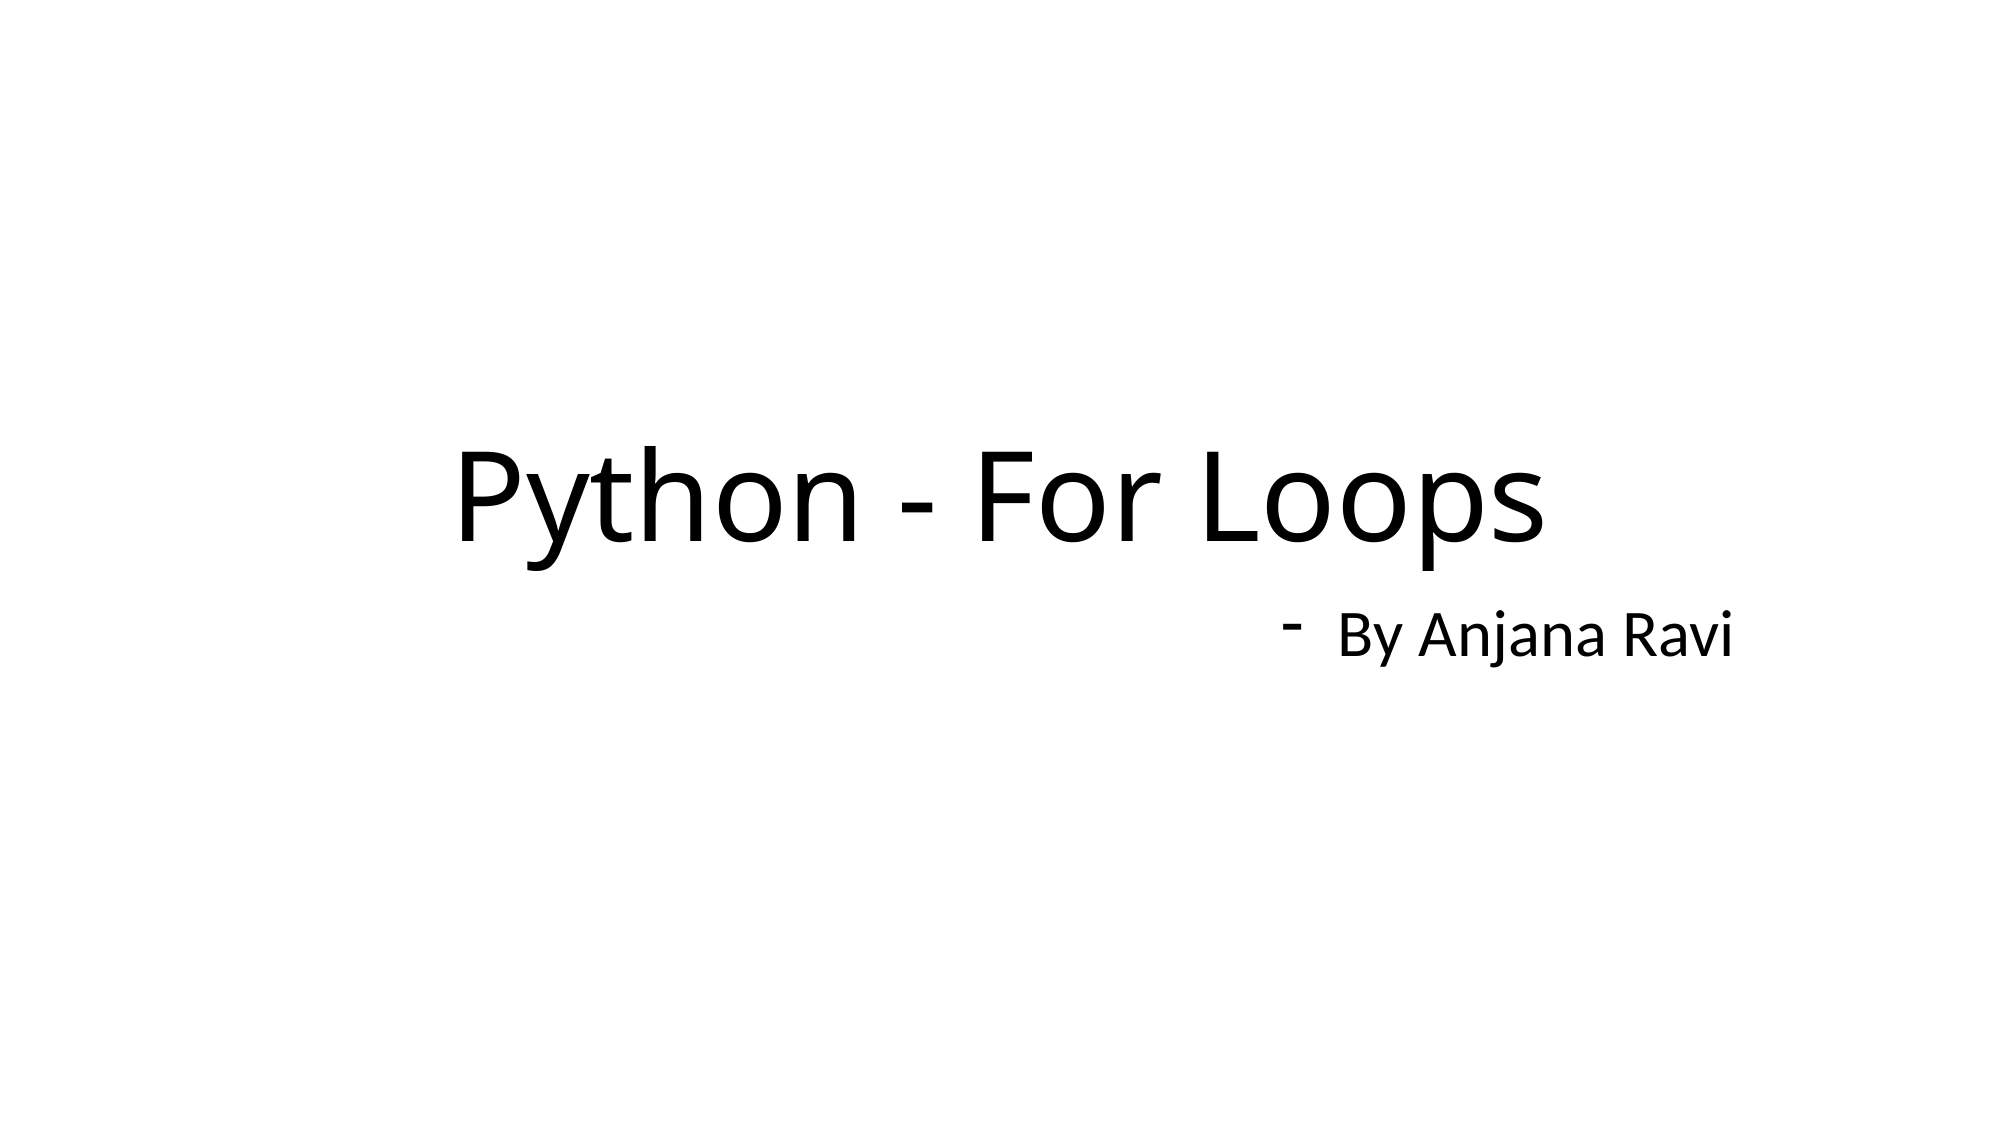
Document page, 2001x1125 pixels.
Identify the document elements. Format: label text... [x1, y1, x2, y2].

title Python - For Loops [249, 184, 1750, 576]
subtitle By Anjana Ravi [249, 590, 1750, 863]
